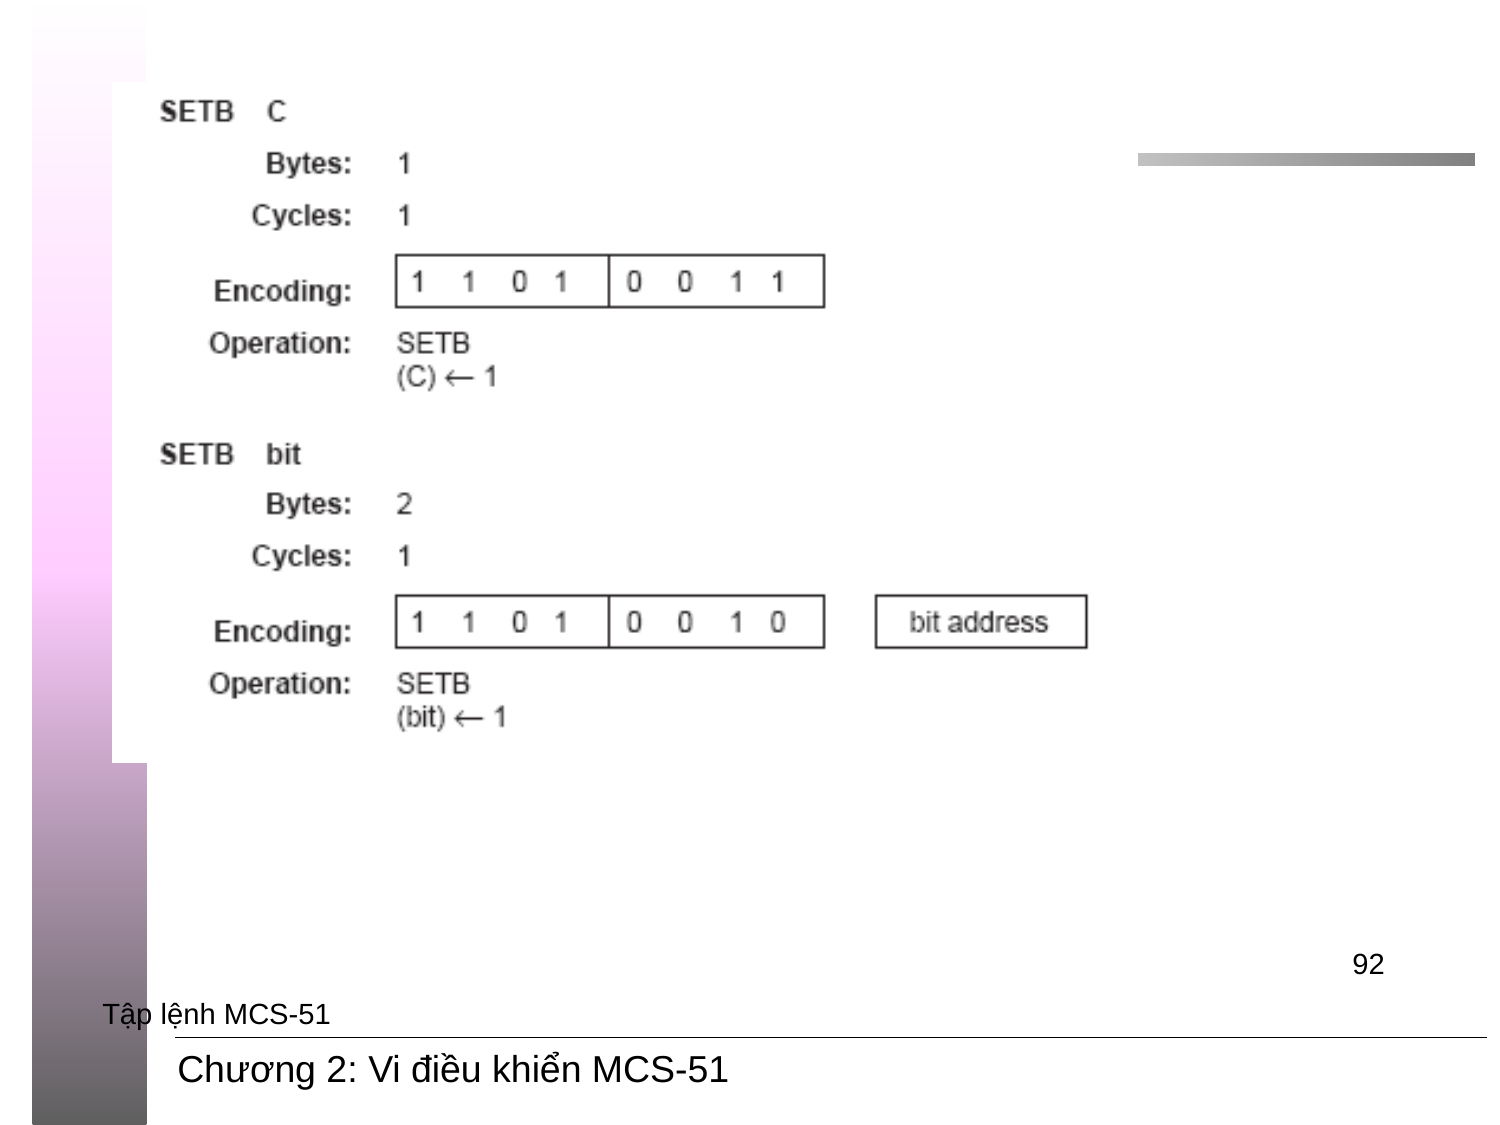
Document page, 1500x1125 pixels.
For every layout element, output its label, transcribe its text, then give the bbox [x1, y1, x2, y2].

slide_number 92 [1049, 937, 1401, 986]
picture [112, 82, 1138, 763]
footer Tập lệnh MCS-51 [87, 987, 563, 1125]
